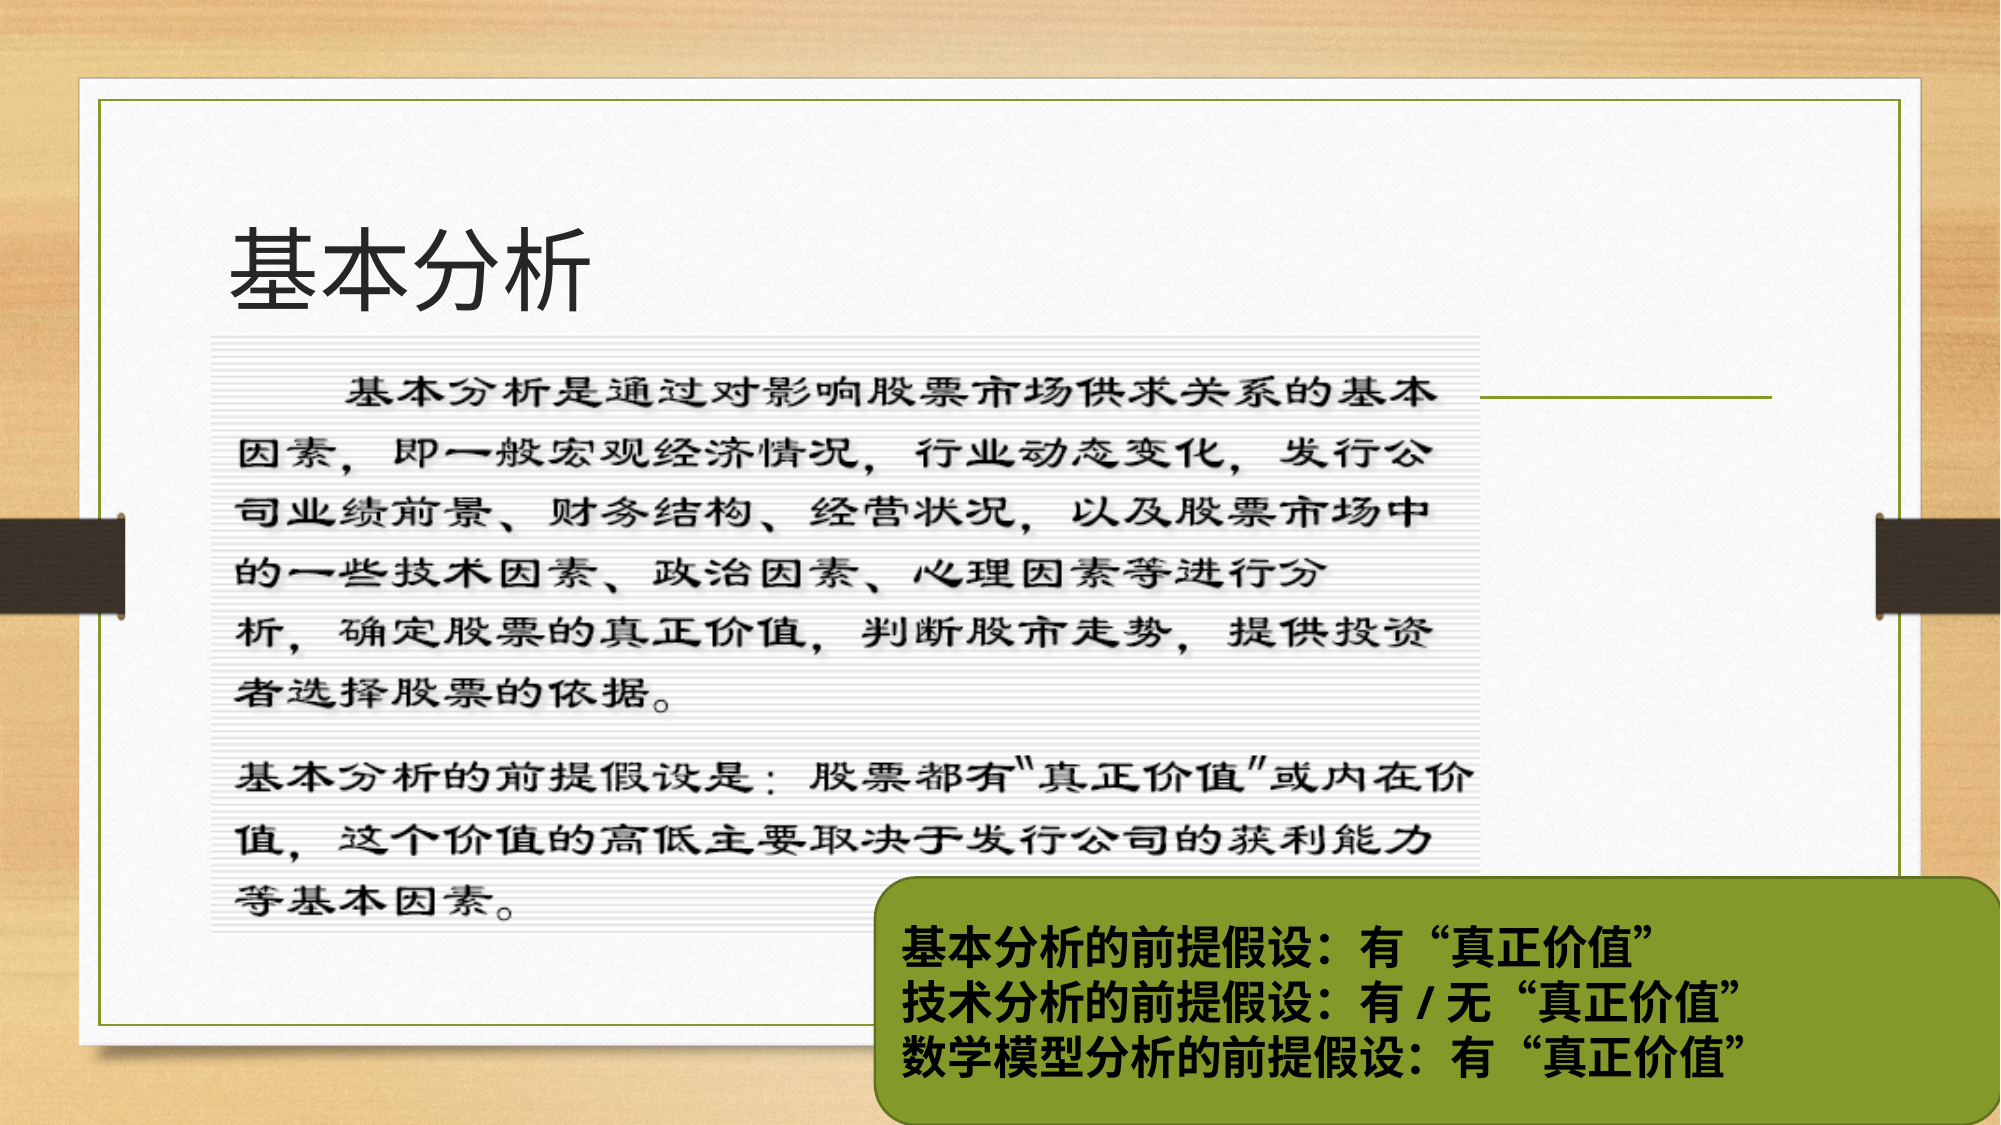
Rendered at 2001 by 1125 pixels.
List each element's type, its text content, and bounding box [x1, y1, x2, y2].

picture [0, 0, 2001, 1125]
text_box 基本分析的前提假设：有“真正价值” 技术分析的前提假设：有/无“真正价值” 数学模型分析的前提假设：有“真正价值” [873, 876, 2000, 1125]
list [211, 332, 1481, 936]
title 基本分析 [212, 161, 1788, 375]
